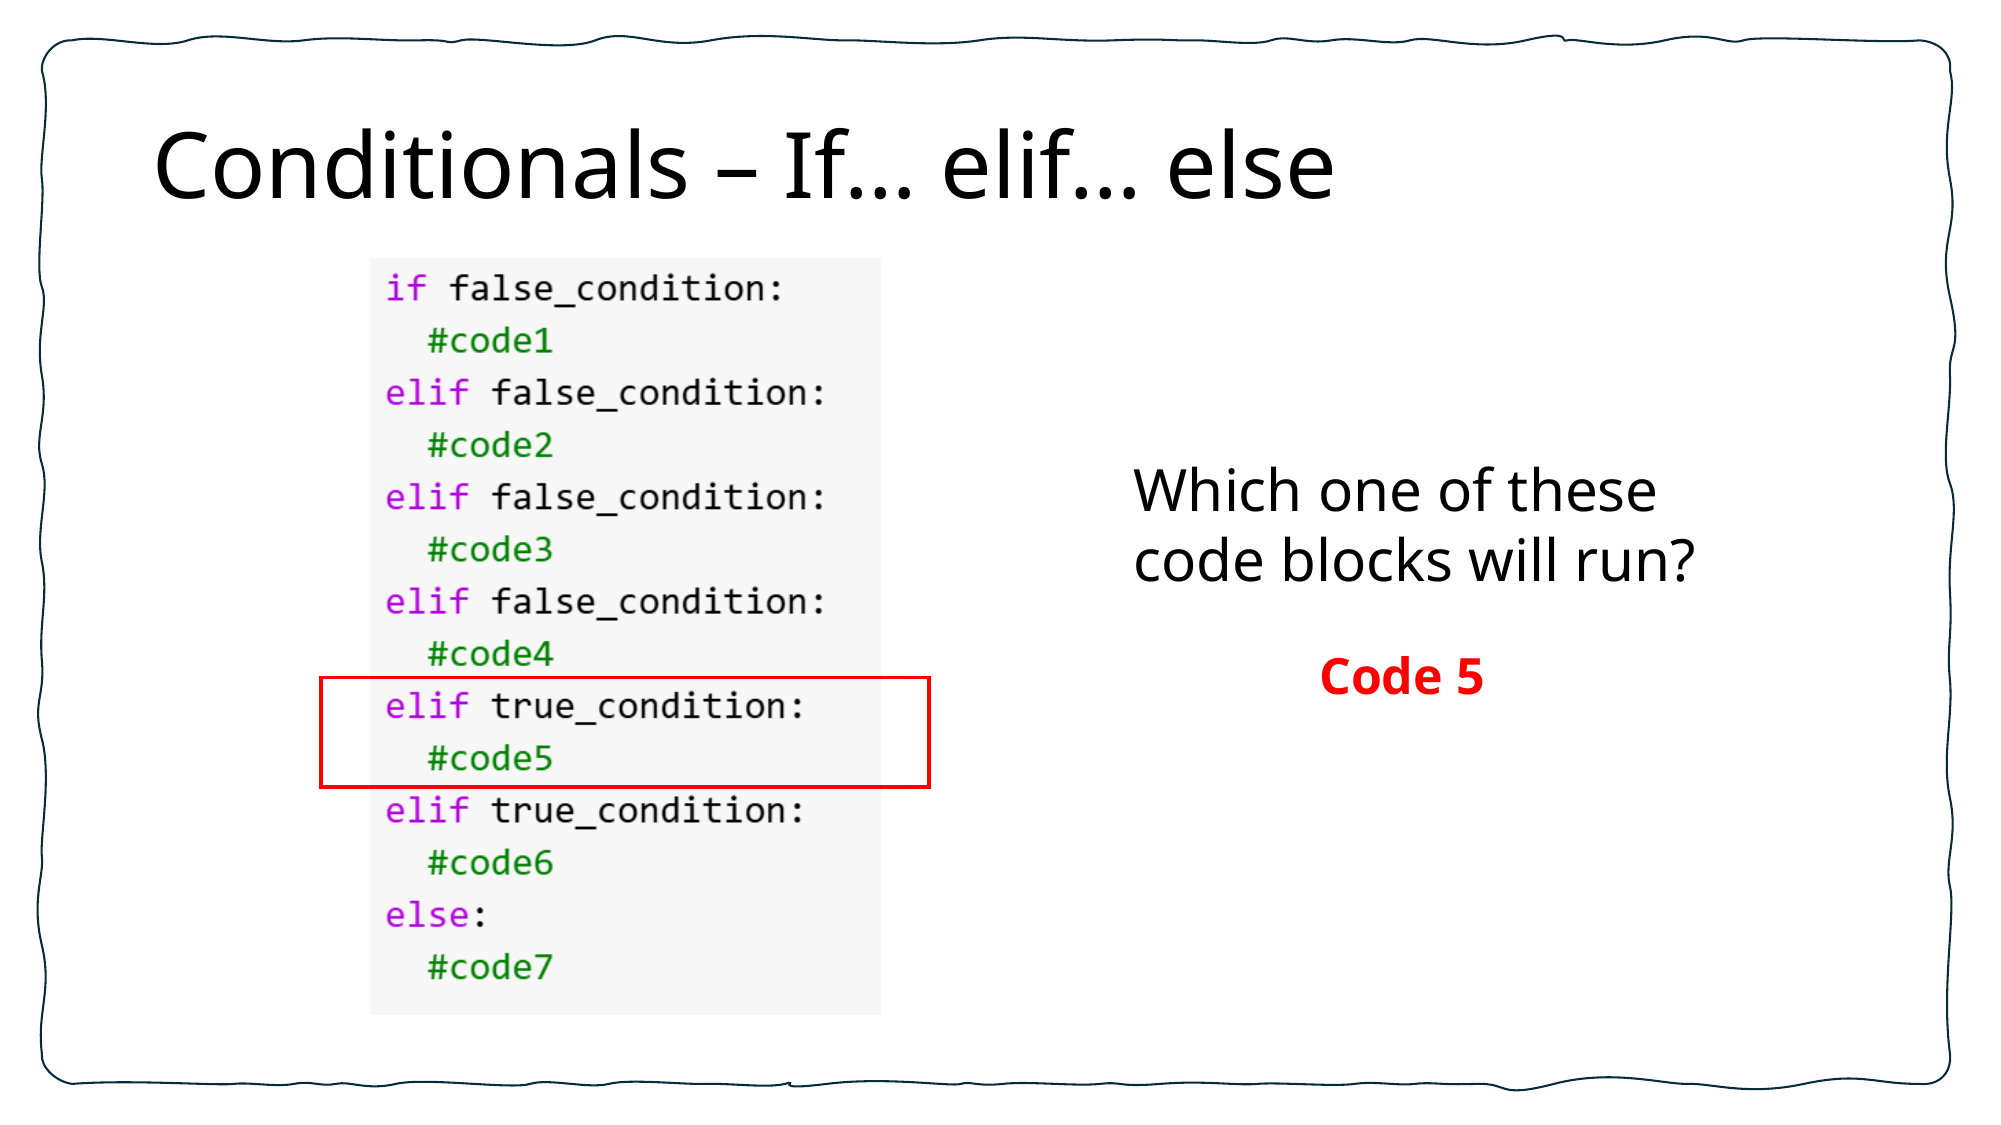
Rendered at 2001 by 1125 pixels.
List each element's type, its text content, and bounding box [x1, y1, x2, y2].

text_box [882, 676, 931, 789]
picture [369, 258, 882, 1016]
text_box Code 5 [1304, 636, 1664, 712]
text_box [319, 676, 369, 789]
text_box Which one of these code blocks will run? [1118, 445, 1795, 601]
text_box [35, 34, 1957, 1092]
